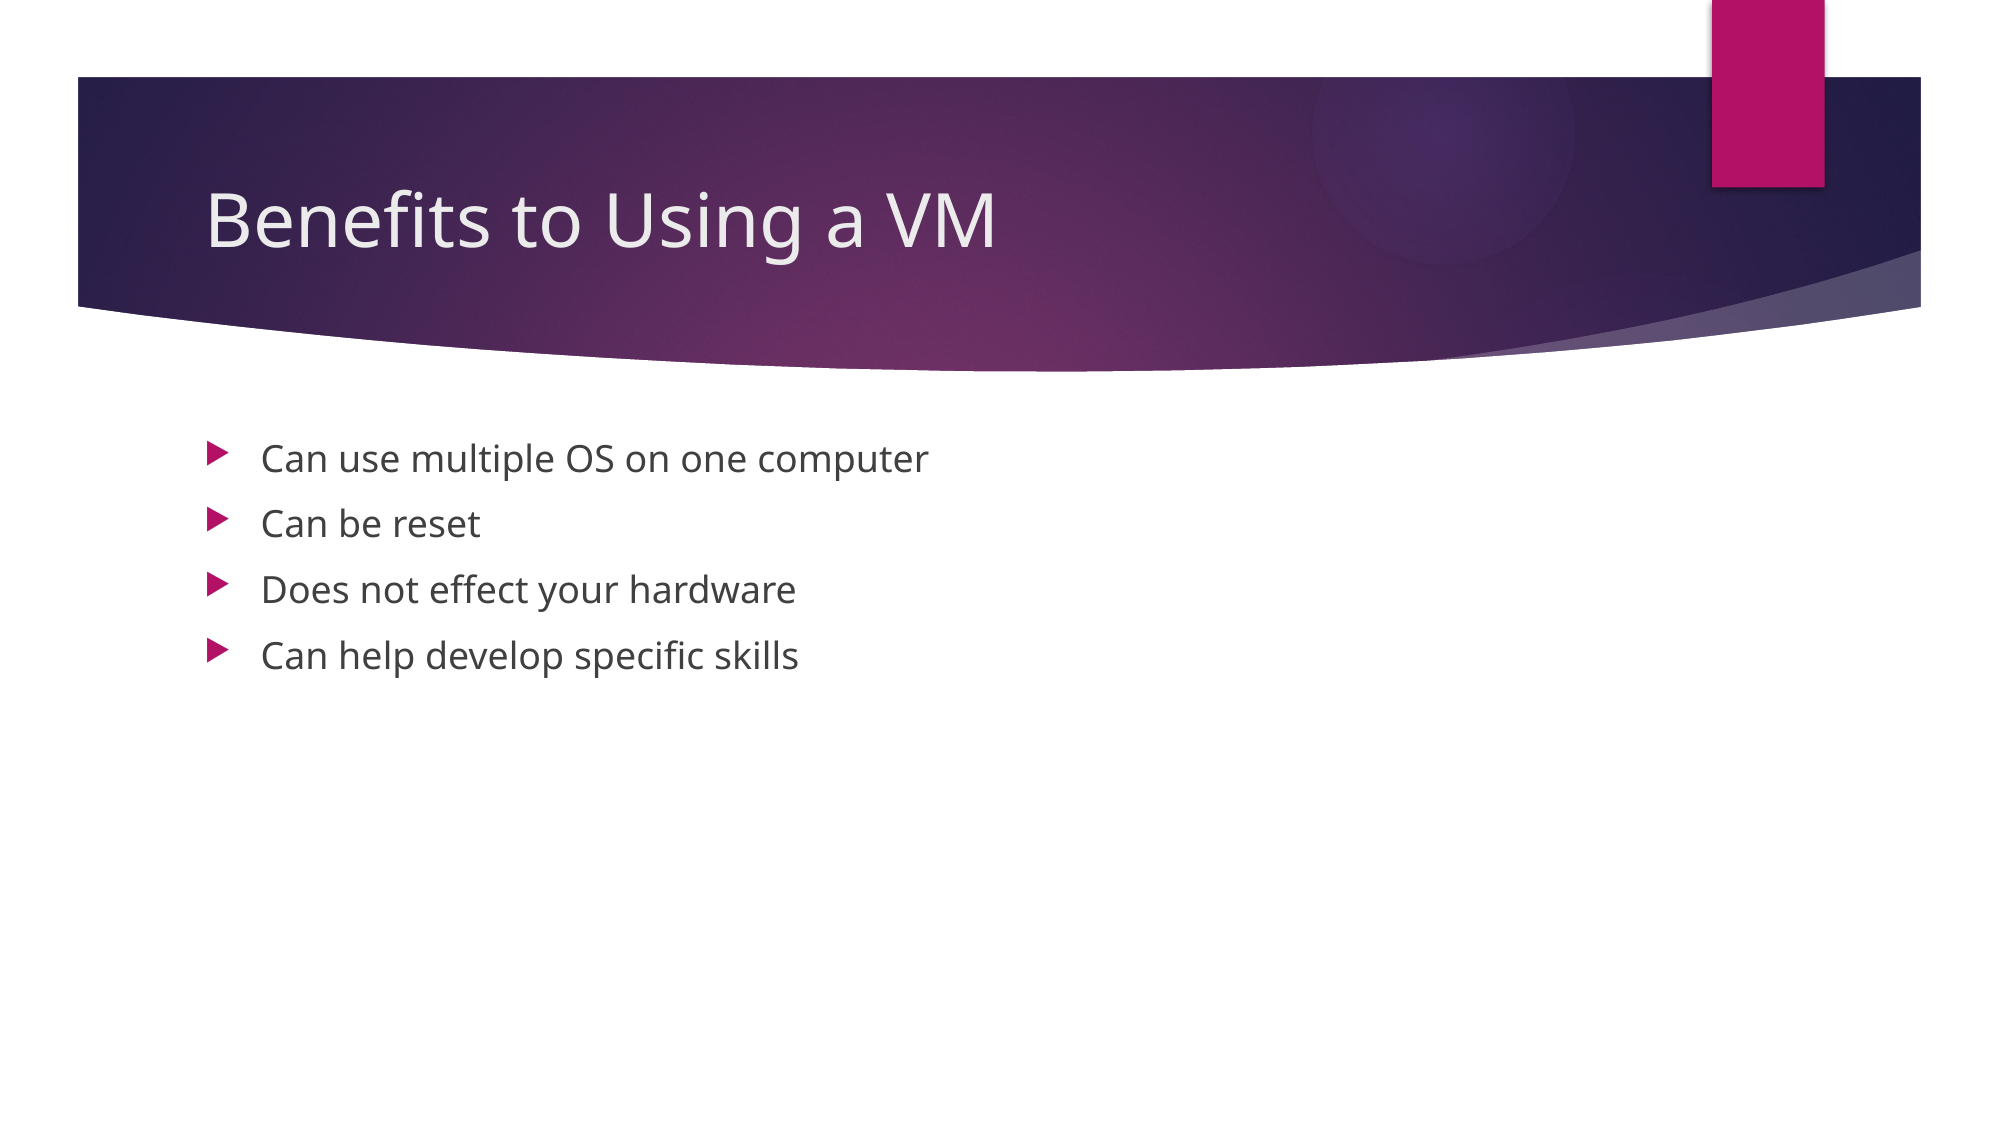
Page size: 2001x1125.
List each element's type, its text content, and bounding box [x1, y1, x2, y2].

title Benefits to Using a VM [189, 159, 1627, 276]
list Can use multiple OS on one computer Can be reset Does not effect your hardware Can help develop specific skills [189, 427, 1638, 988]
